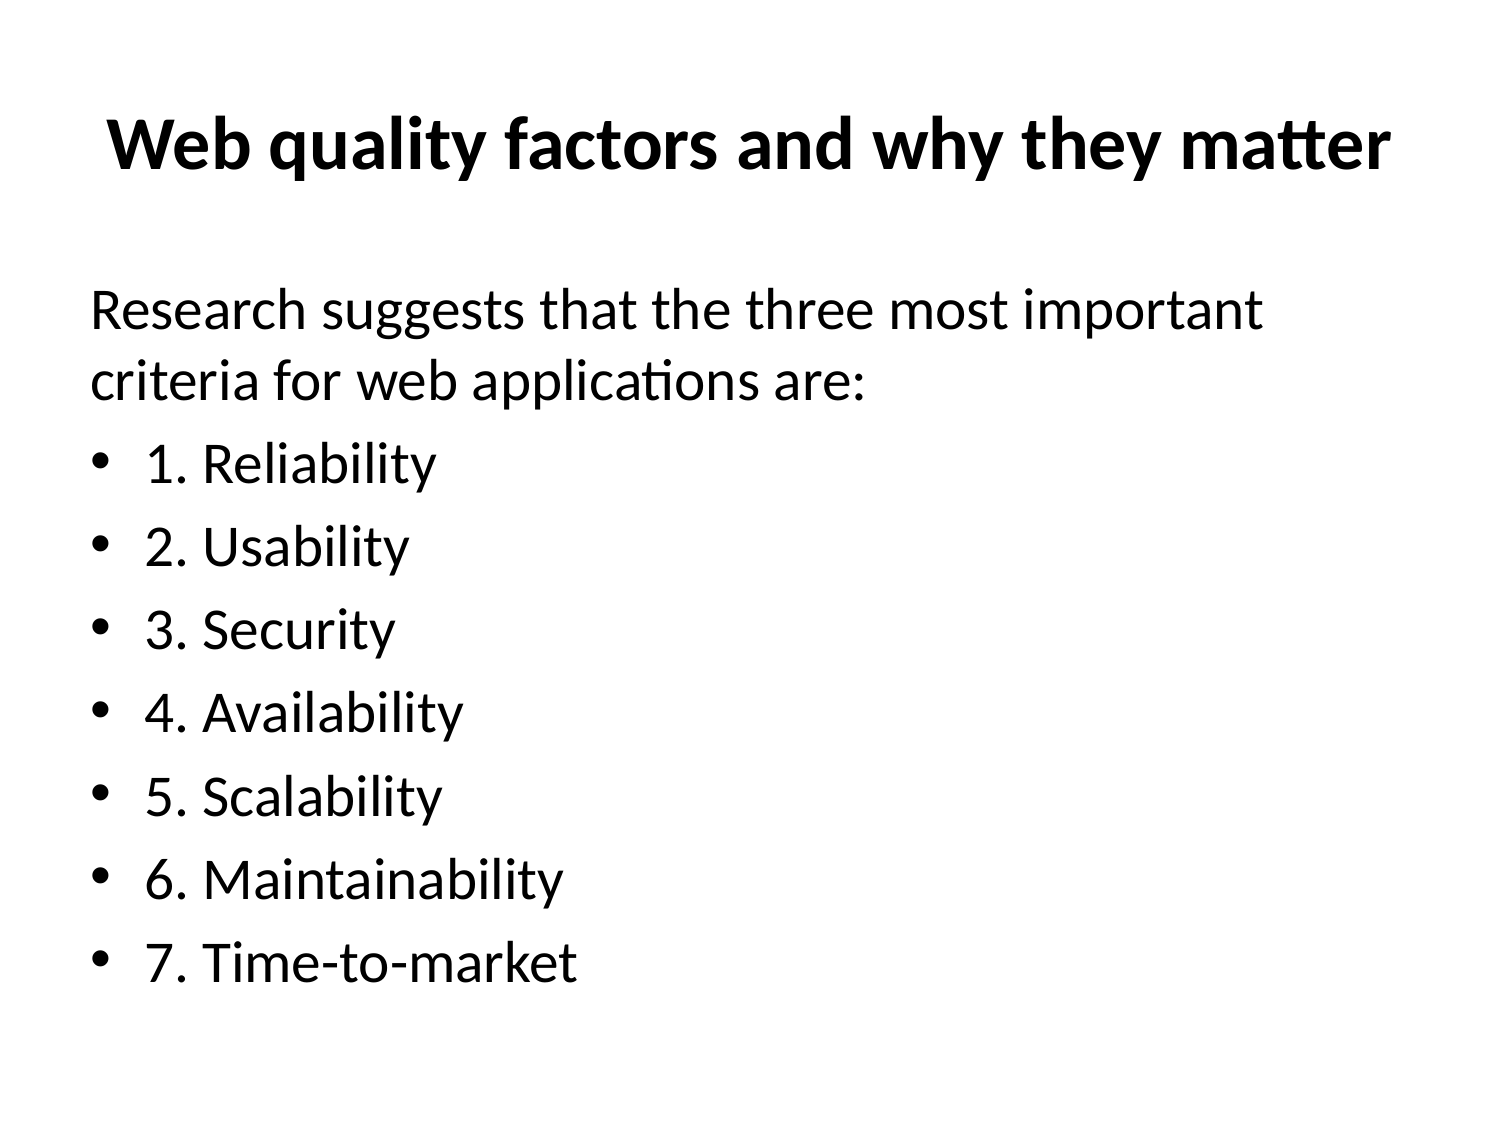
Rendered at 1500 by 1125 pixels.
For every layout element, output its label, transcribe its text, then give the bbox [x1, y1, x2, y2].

title Web quality factors and why they matter [75, 45, 1425, 233]
list Research suggests that the three most important criteria for web applications are: 1. Reliability 2. Usability 3. Security 4. Availability 5. Scalability 6. Maintainability 7. Time-to-market [75, 262, 1425, 1005]
